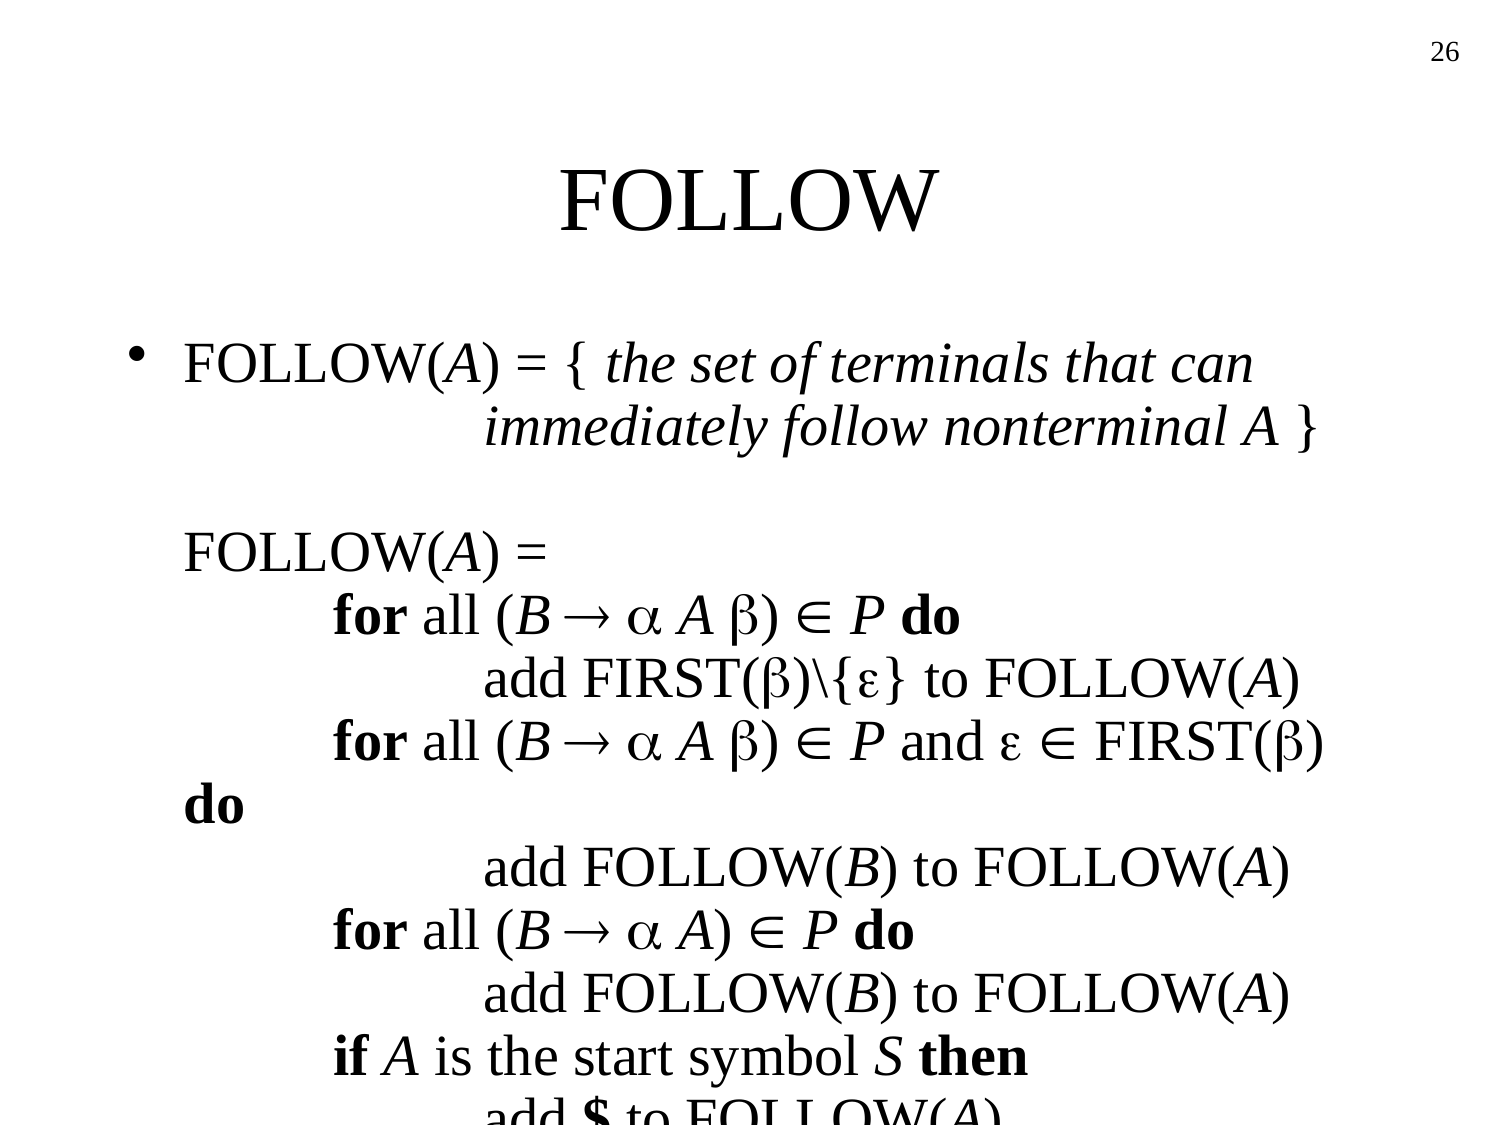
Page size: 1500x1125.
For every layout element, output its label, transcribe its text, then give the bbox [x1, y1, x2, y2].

title FOLLOW [112, 99, 1388, 288]
list FOLLOW(A) = { the set of terminals that can immediately follow nonterminal A } FOLLOW(A) = for all (B   A )  P do add FIRST()\{} to FOLLOW(A) for all (B   A )  P and   FIRST() do add FOLLOW(B) to FOLLOW(A) for all (B   A)  P do add FOLLOW(B) to FOLLOW(A) if A is the start symbol S then add $ to FOLLOW(A) [112, 324, 1388, 1000]
slide_number 26 [1162, 24, 1476, 101]
